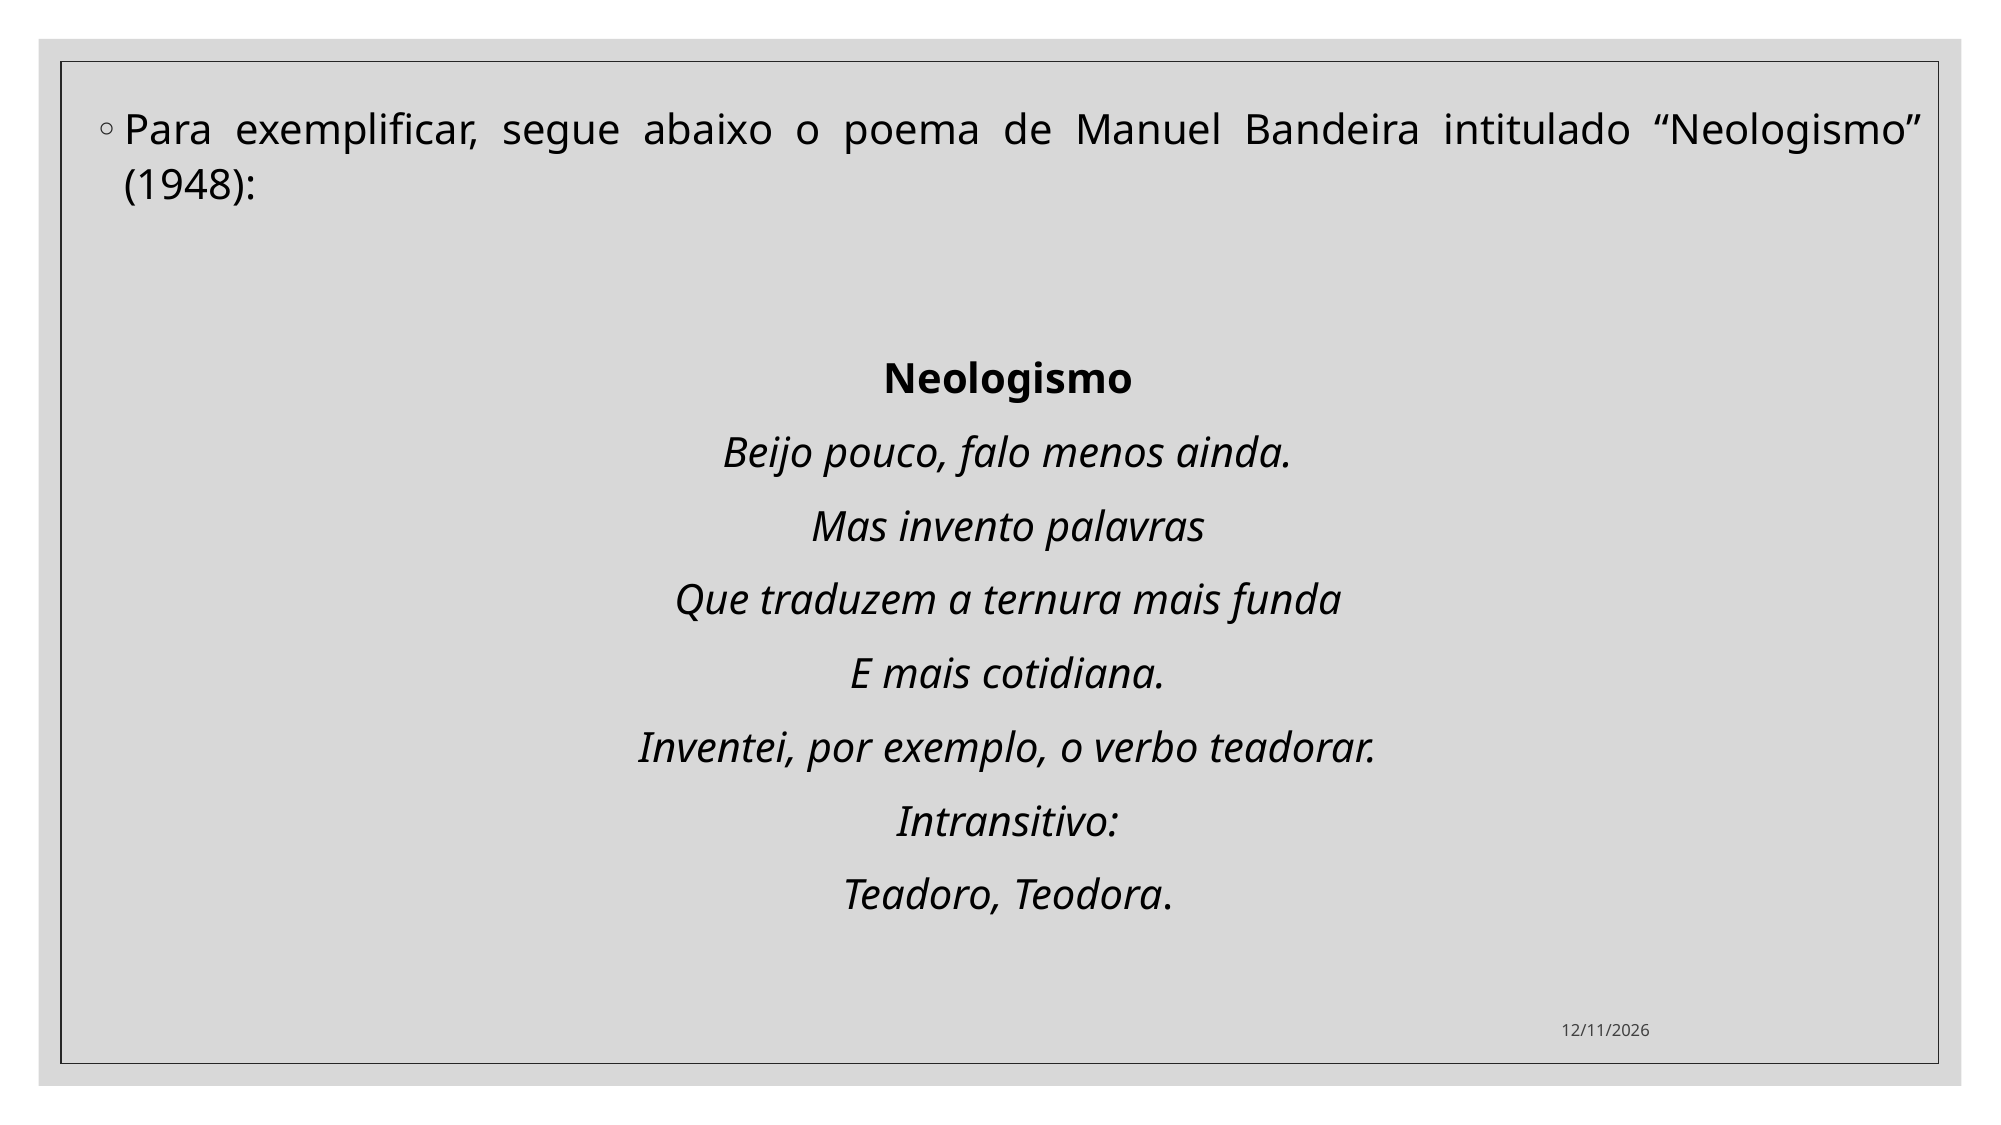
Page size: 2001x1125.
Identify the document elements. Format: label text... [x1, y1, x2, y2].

list Para exemplificar, segue abaixo o poema de Manuel Bandeira intitulado “Neologismo” (1948): Neologismo Beijo pouco, falo menos ainda. Mas invento palavras Que traduzem a ternura mais funda E mais cotidiana. Inventei, por exemplo, o verbo teadorar. Intransitivo: Teadoro, Teodora. [79, 90, 1937, 1050]
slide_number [1190, 990, 1665, 1050]
